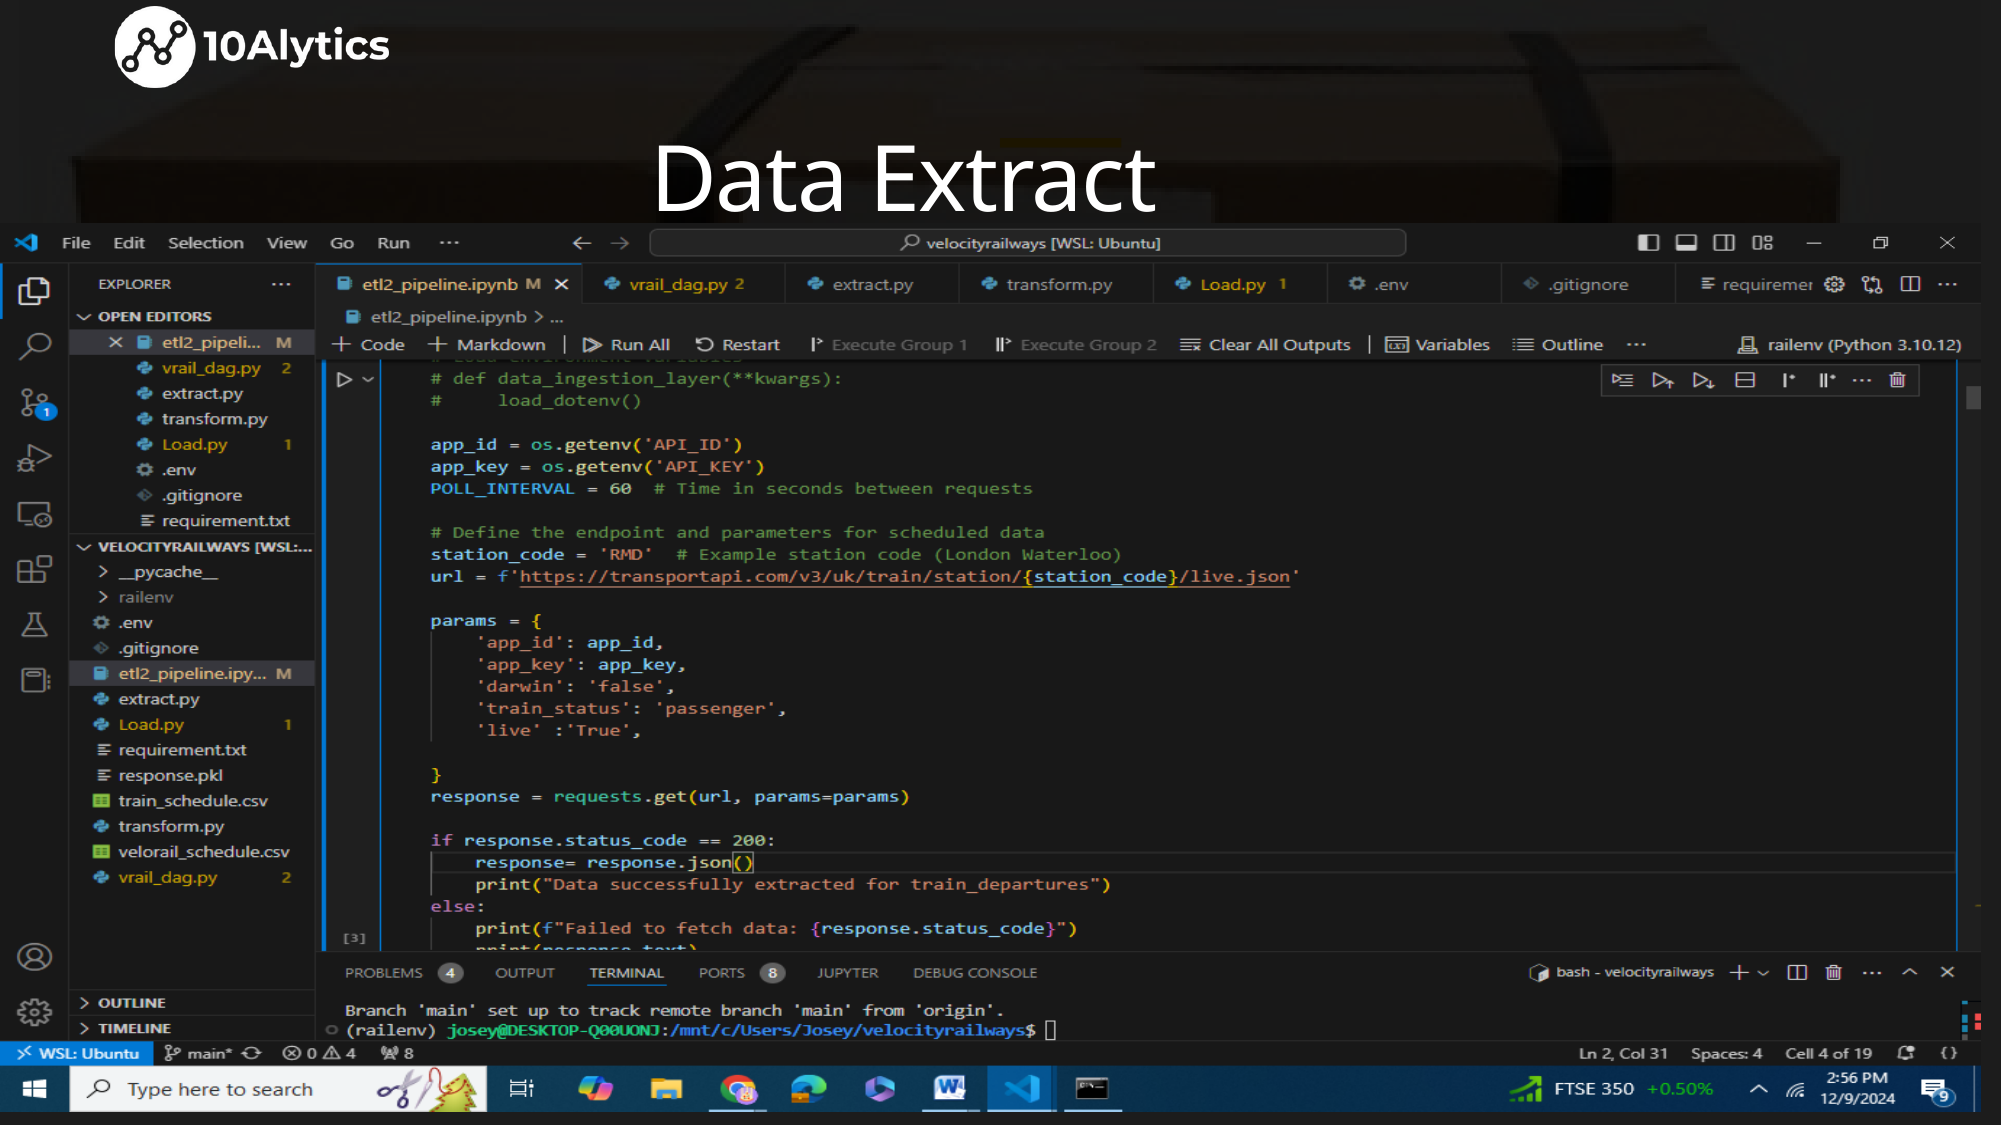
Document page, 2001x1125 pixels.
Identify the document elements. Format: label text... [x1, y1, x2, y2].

text_box [114, 6, 389, 88]
text_box [0, 0, 2000, 1125]
text_box Data Extract Process [650, 19, 1450, 221]
picture [0, 222, 1981, 1112]
